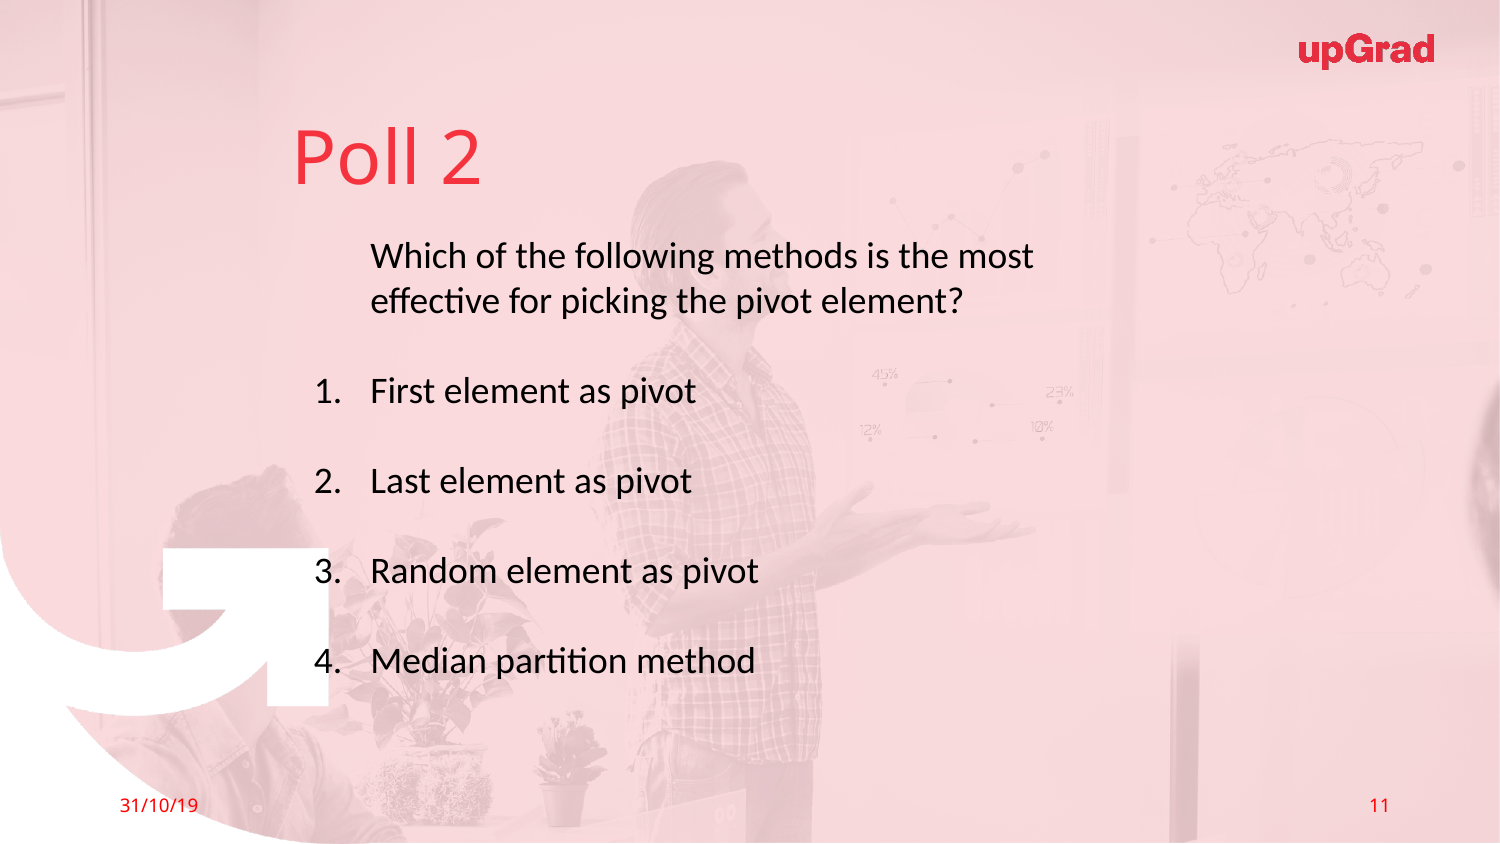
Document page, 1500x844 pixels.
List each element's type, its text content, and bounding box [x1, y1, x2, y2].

text_box 31/10/19 [104, 782, 443, 827]
text_box [0, 0, 1500, 844]
picture [1299, 33, 1434, 70]
text_box Which of the following methods is the most effective for picking the pivot element? First element as pivot Last element as pivot Random element as pivot Median partition method [280, 223, 1159, 739]
text_box 11 [1068, 782, 1406, 828]
text_box Poll 2 [280, 52, 1182, 269]
